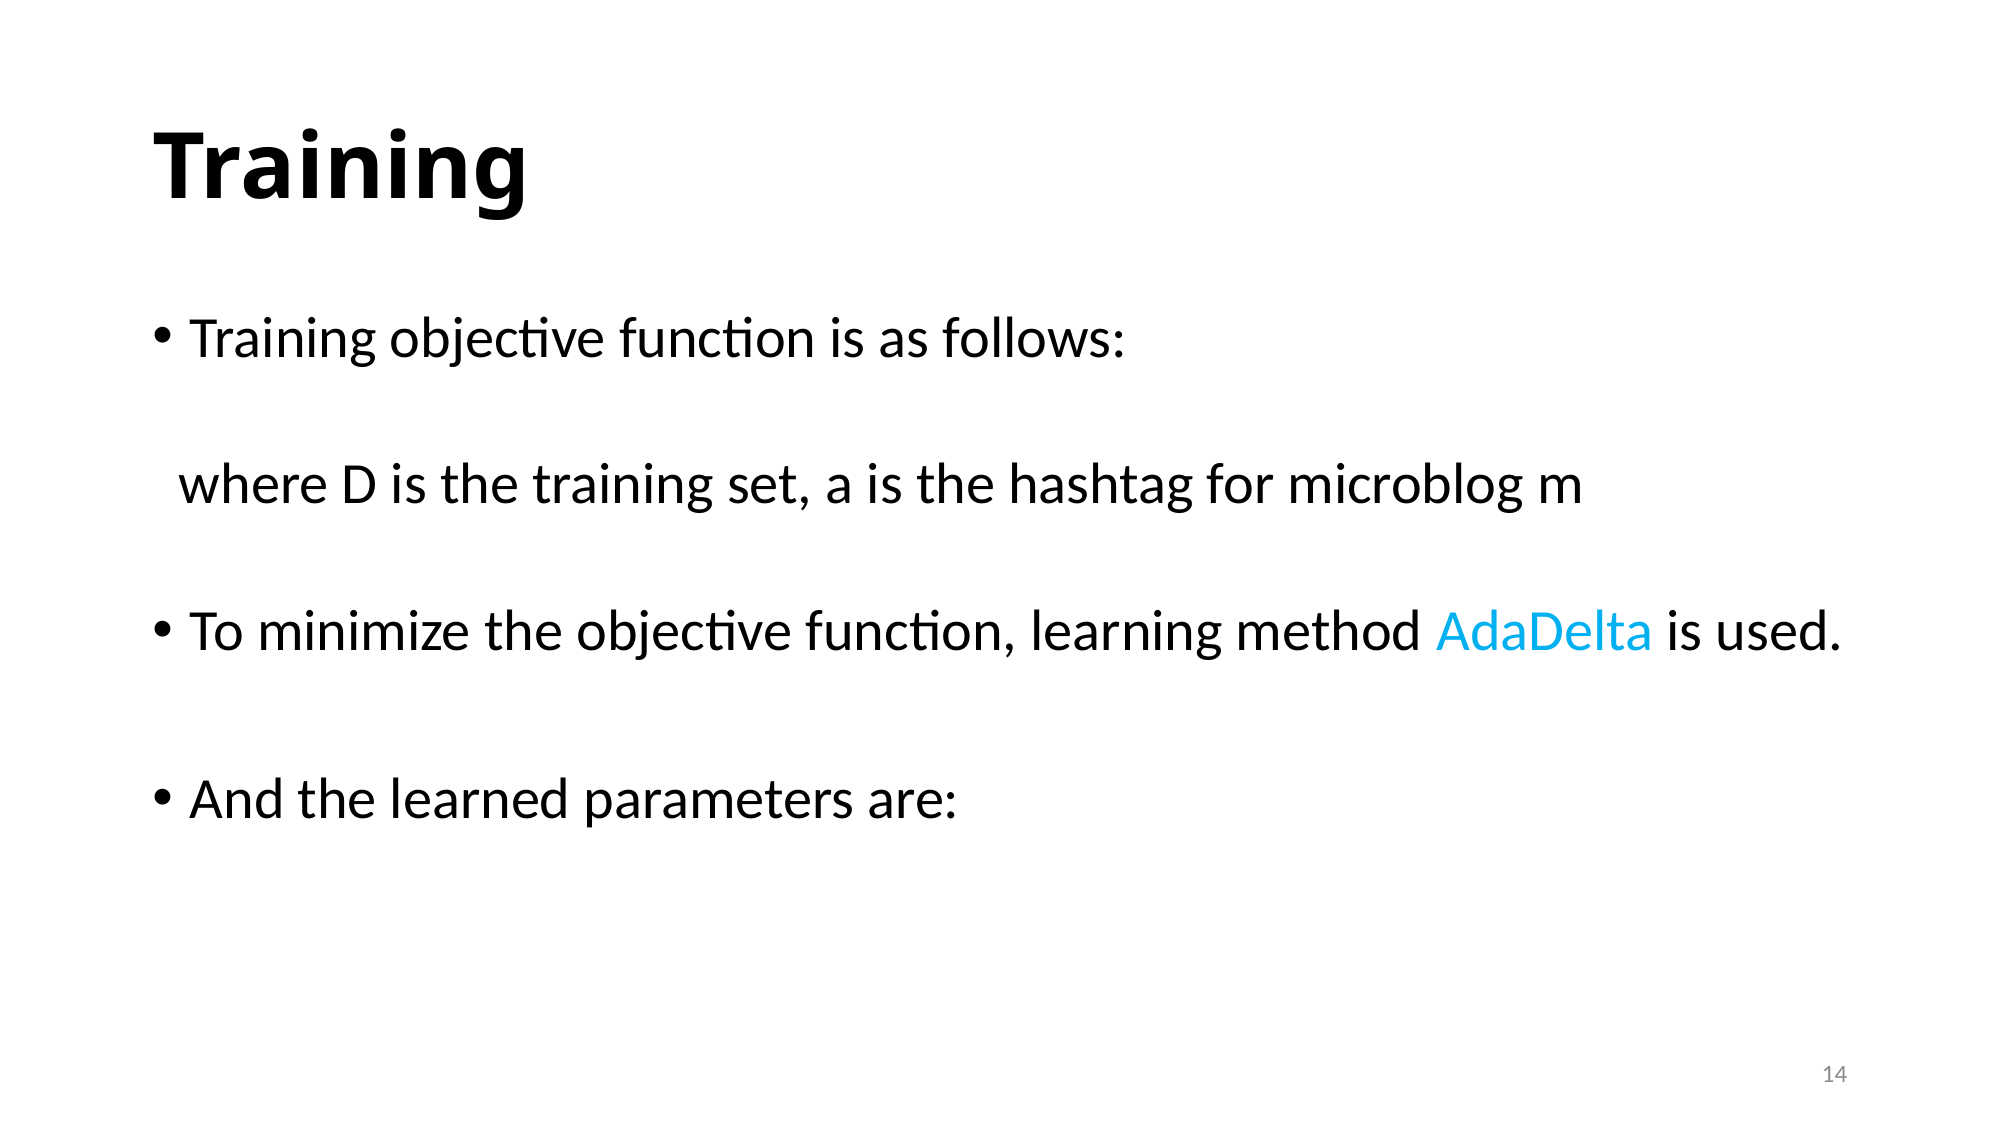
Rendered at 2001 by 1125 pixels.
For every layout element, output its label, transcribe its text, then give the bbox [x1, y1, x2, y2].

slide_number 14 [1412, 1042, 1863, 1103]
title Training [137, 59, 1863, 278]
